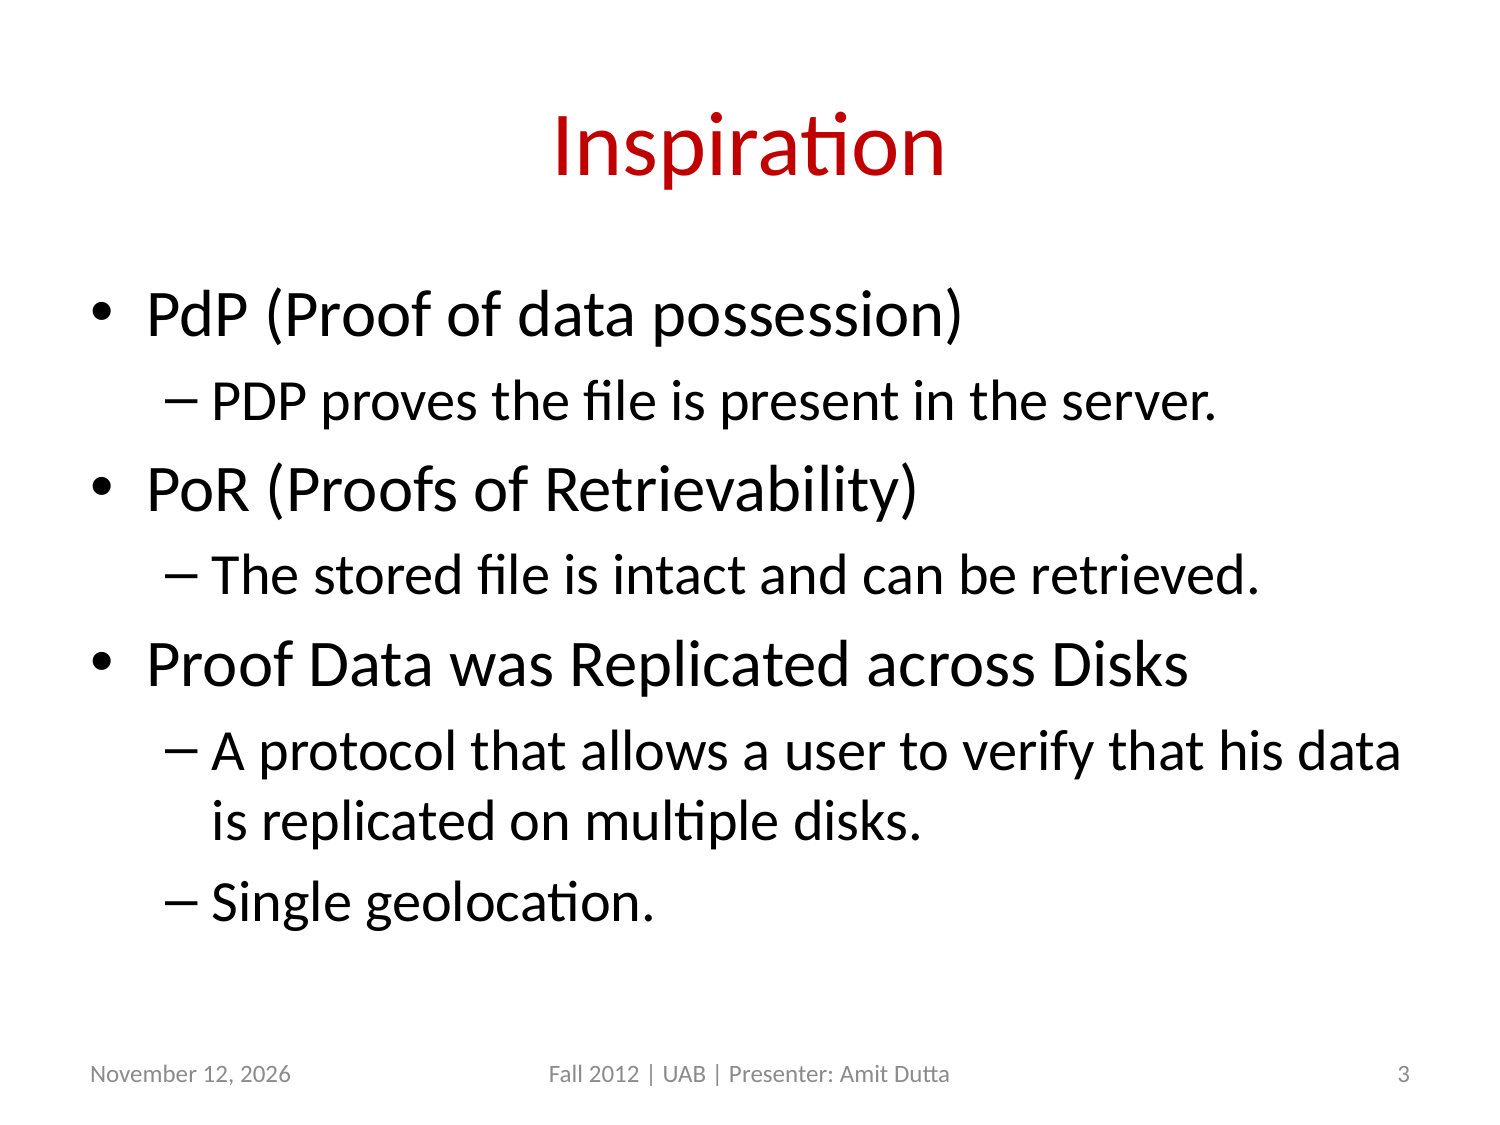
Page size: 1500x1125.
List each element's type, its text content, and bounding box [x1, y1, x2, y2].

title Inspiration [75, 45, 1425, 233]
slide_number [75, 1042, 425, 1103]
list PdP (Proof of data possession) PDP proves the file is present in the server. PoR (Proofs of Retrievability) The stored file is intact and can be retrieved. Proof Data was Replicated across Disks A protocol that allows a user to verify that his data is replicated on multiple disks. Single geolocation. [75, 262, 1425, 1005]
slide_number 3 [1074, 1042, 1425, 1103]
footer Fall 2012 | UAB | Presenter: Amit Dutta [450, 1042, 1050, 1103]
